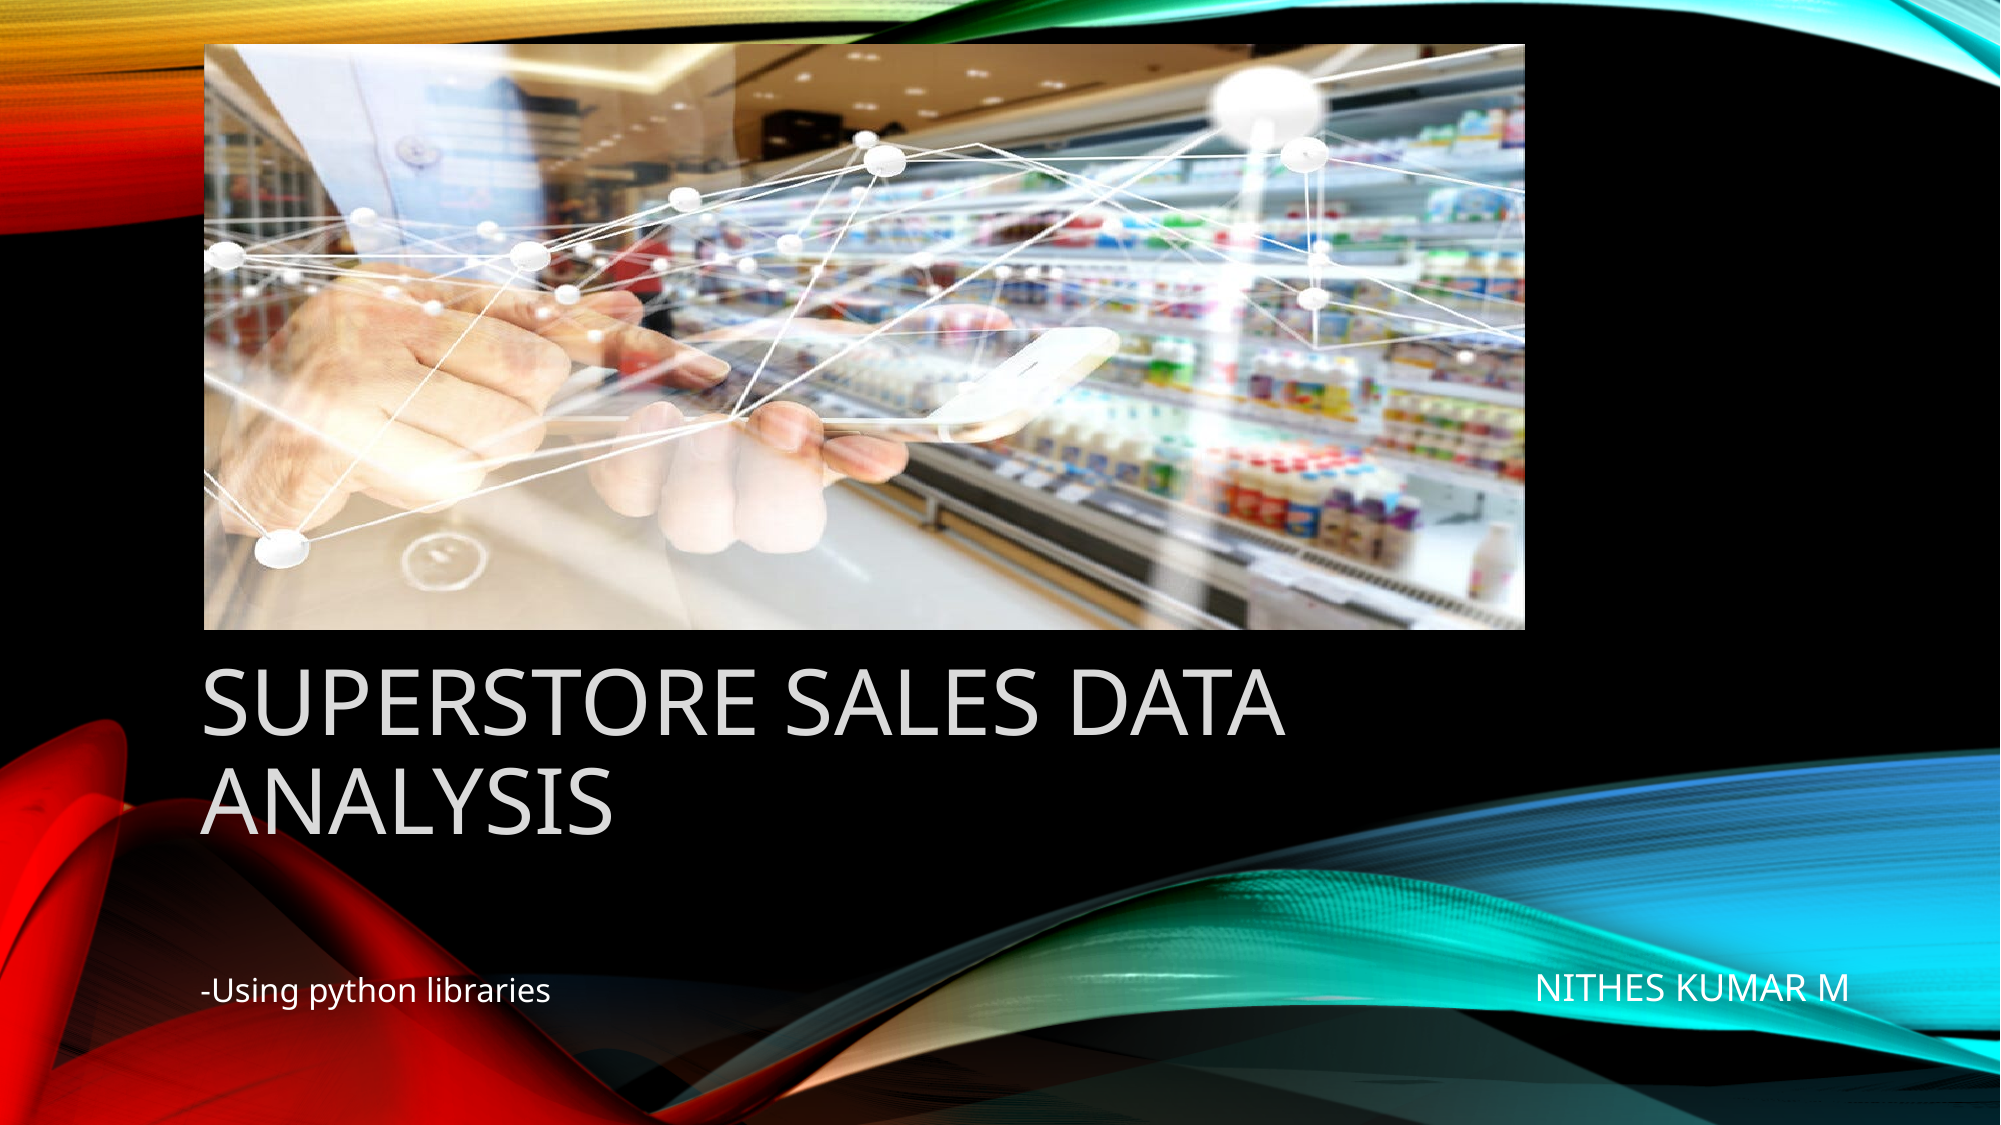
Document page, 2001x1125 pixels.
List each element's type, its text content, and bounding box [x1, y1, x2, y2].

picture [0, 0, 2000, 630]
title SUPERSTORE SALES DATA ANALYSIS [185, 562, 1736, 862]
text_box NITHES KUMAR M [1519, 956, 1866, 1016]
picture [0, 717, 2000, 1125]
subtitle -Using python libraries [185, 966, 682, 1017]
